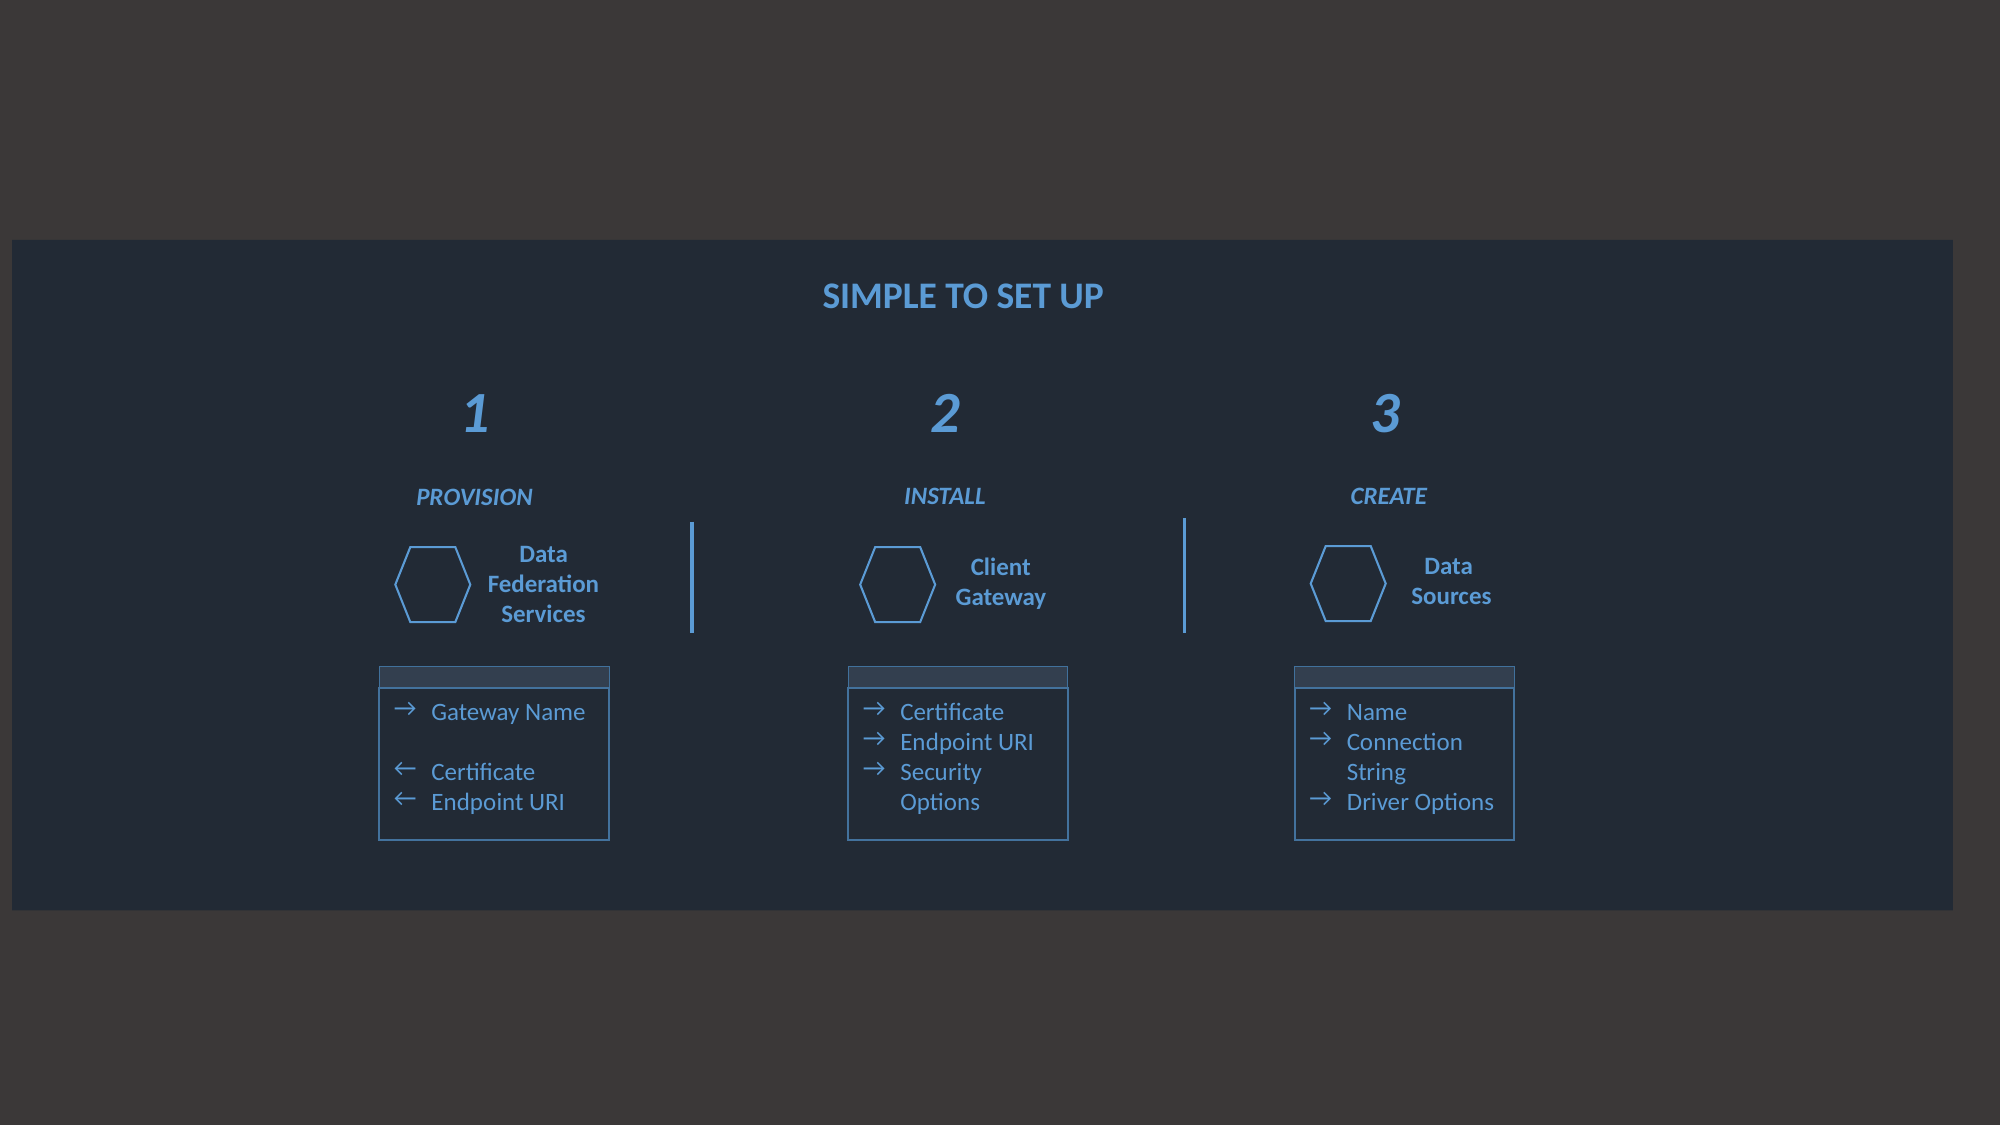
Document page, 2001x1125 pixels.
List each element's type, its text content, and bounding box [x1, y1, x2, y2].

text_box [12, 239, 1953, 911]
text_box Client Gateway [940, 542, 1062, 618]
text_box SIMPLE TO SET UP [592, 263, 1334, 324]
text_box [1309, 545, 1387, 623]
text_box INSTALL [889, 472, 1001, 518]
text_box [379, 666, 610, 840]
text_box PROVISION [401, 473, 548, 519]
text_box [394, 546, 472, 624]
text_box 3 [1355, 366, 1415, 452]
text_box 1 [444, 366, 505, 452]
text_box [859, 546, 937, 624]
text_box Data Federation Services [472, 530, 615, 636]
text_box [848, 666, 1068, 840]
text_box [1294, 666, 1515, 840]
text_box CREATE [1335, 472, 1443, 518]
text_box Data Sources [1396, 541, 1507, 617]
text_box 2 [915, 366, 975, 452]
